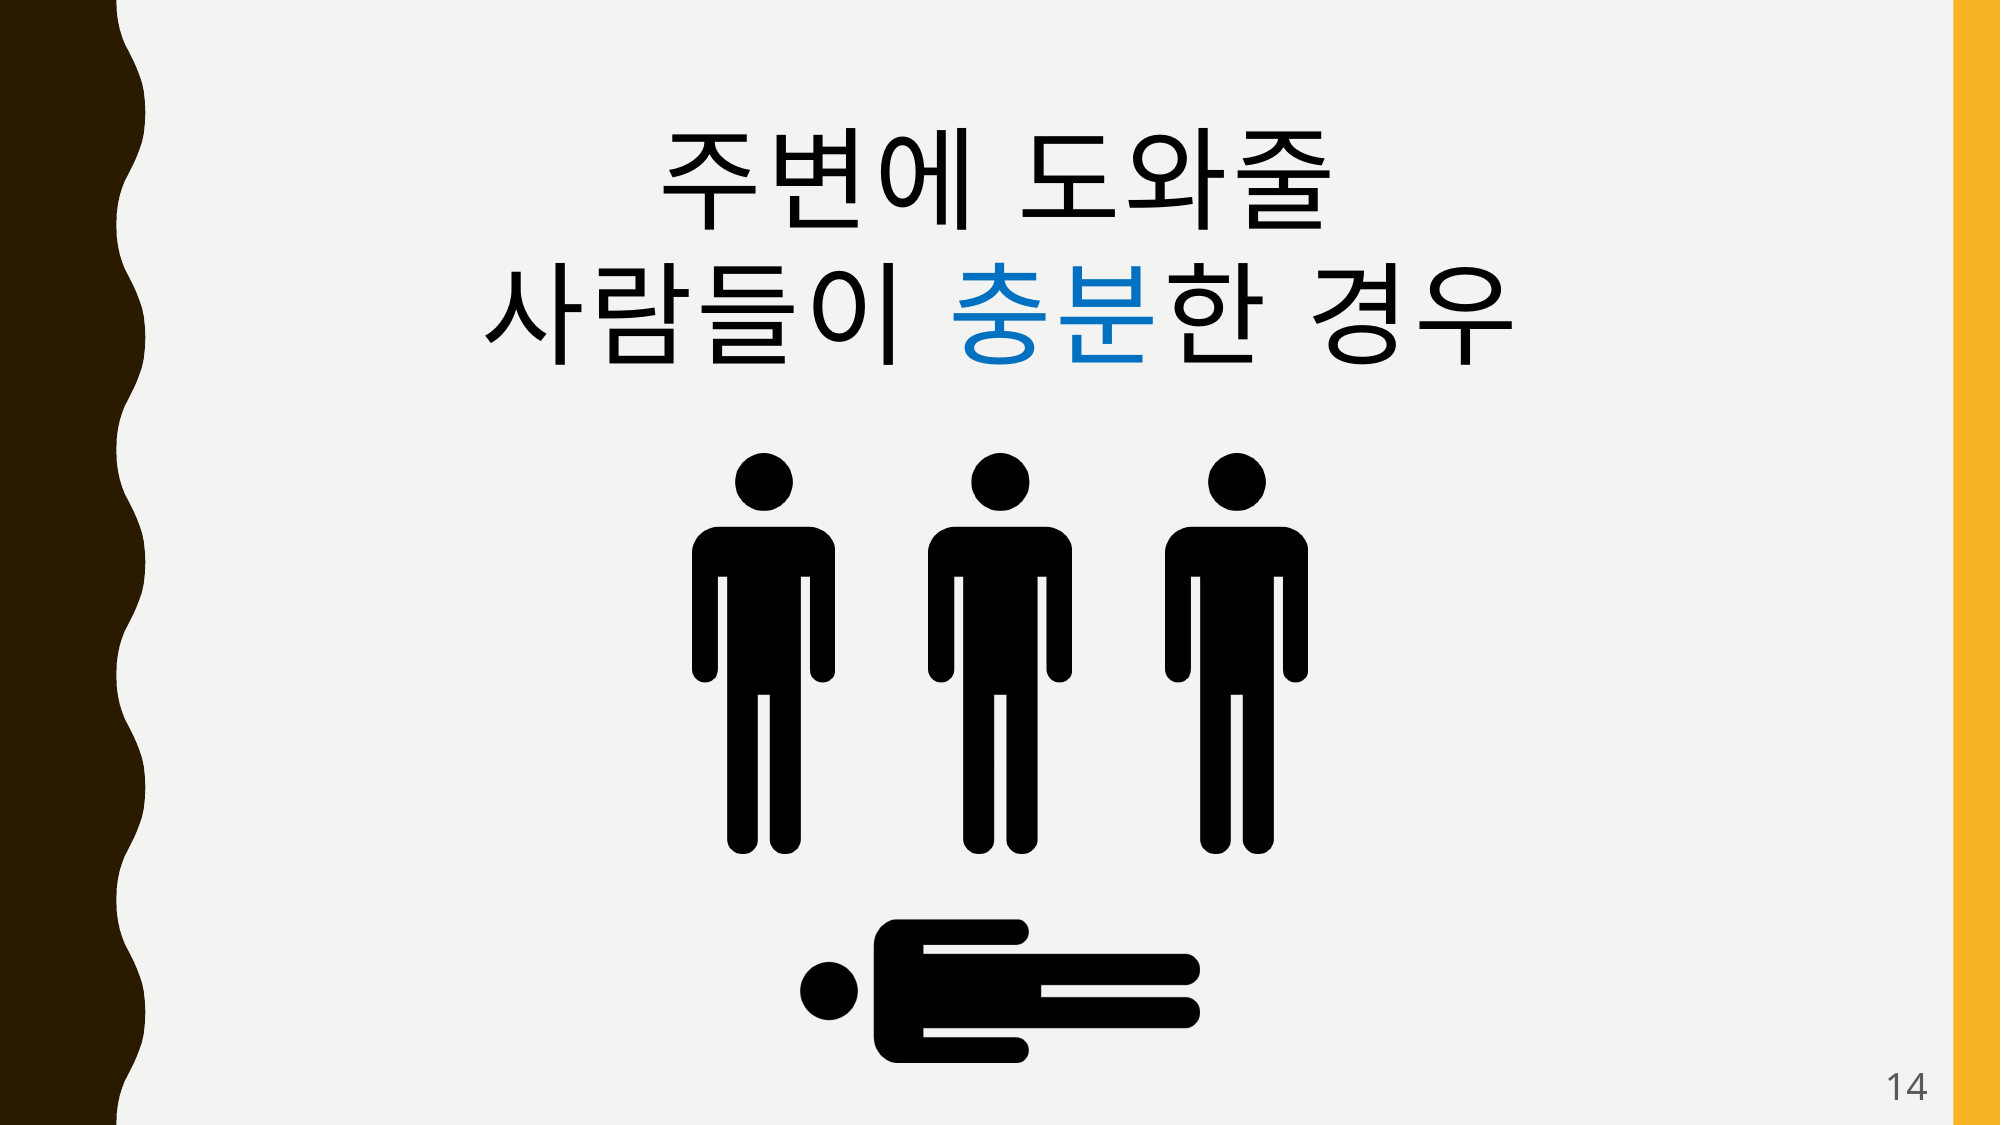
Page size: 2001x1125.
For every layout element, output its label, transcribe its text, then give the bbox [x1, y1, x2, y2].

picture [801, 453, 1199, 1125]
picture [1165, 453, 1308, 854]
picture [691, 453, 835, 854]
title 주변에 도와줄 사람들이 충분한 경우 [152, 62, 1848, 425]
text_box 14 [1869, 1055, 1943, 1116]
